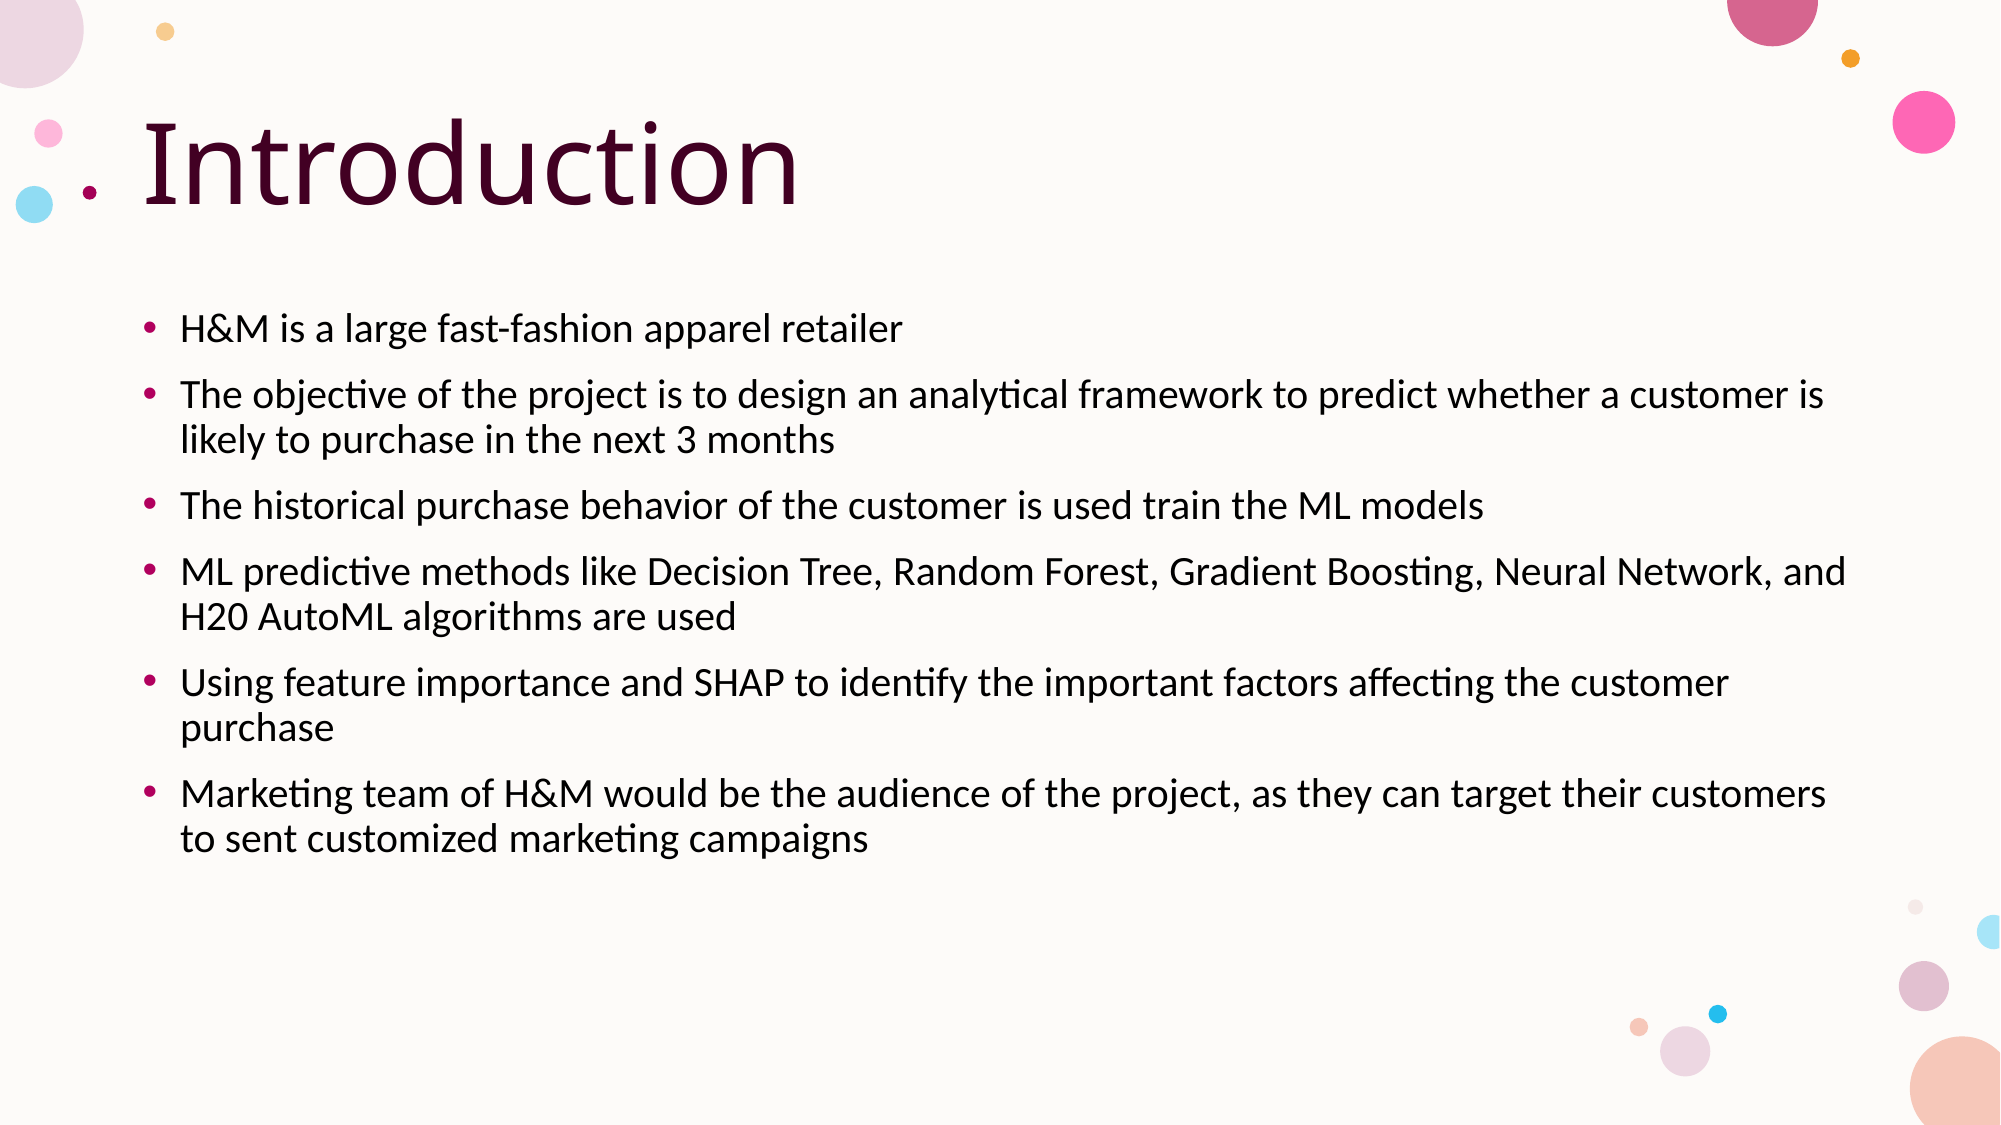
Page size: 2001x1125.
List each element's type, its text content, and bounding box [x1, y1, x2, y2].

list H&M is a large fast-fashion apparel retailer The objective of the project is to design an analytical framework to predict whether a customer is likely to purchase in the next 3 months The historical purchase behavior of the customer is used train the ML models ML predictive methods like Decision Tree, Random Forest, Gradient Boosting, Neural Network, and H20 AutoML algorithms are used Using feature importance and SHAP to identify the important factors affecting the customer purchase Marketing team of H&M would be the audience of the project, as they can target their customers to sent customized marketing campaigns [127, 299, 1877, 1014]
title Introduction [127, 59, 1877, 278]
